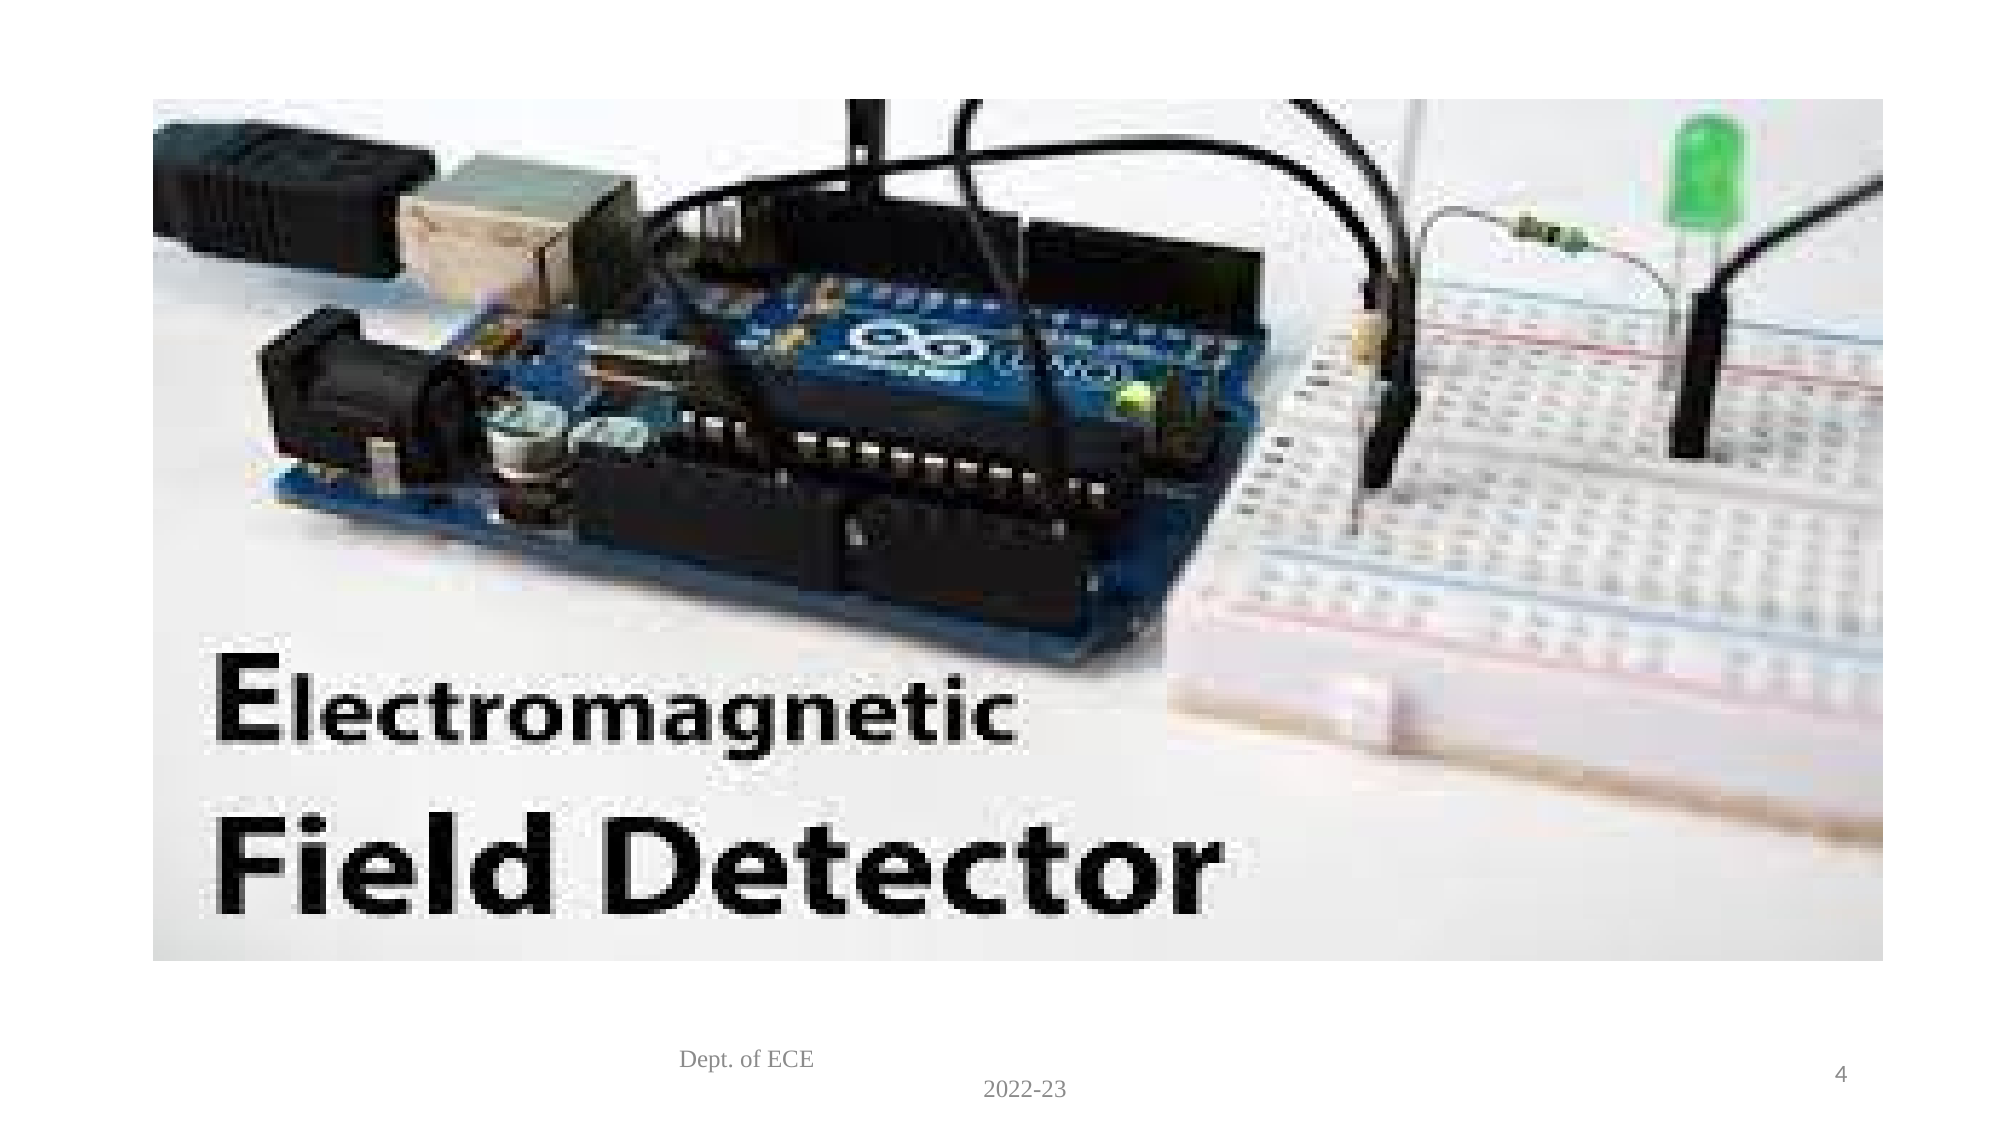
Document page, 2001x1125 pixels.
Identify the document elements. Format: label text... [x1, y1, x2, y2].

slide_number 4 [1412, 1042, 1863, 1103]
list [153, 99, 1883, 961]
footer Dept. of ECE 2022-23 [662, 1042, 1338, 1103]
